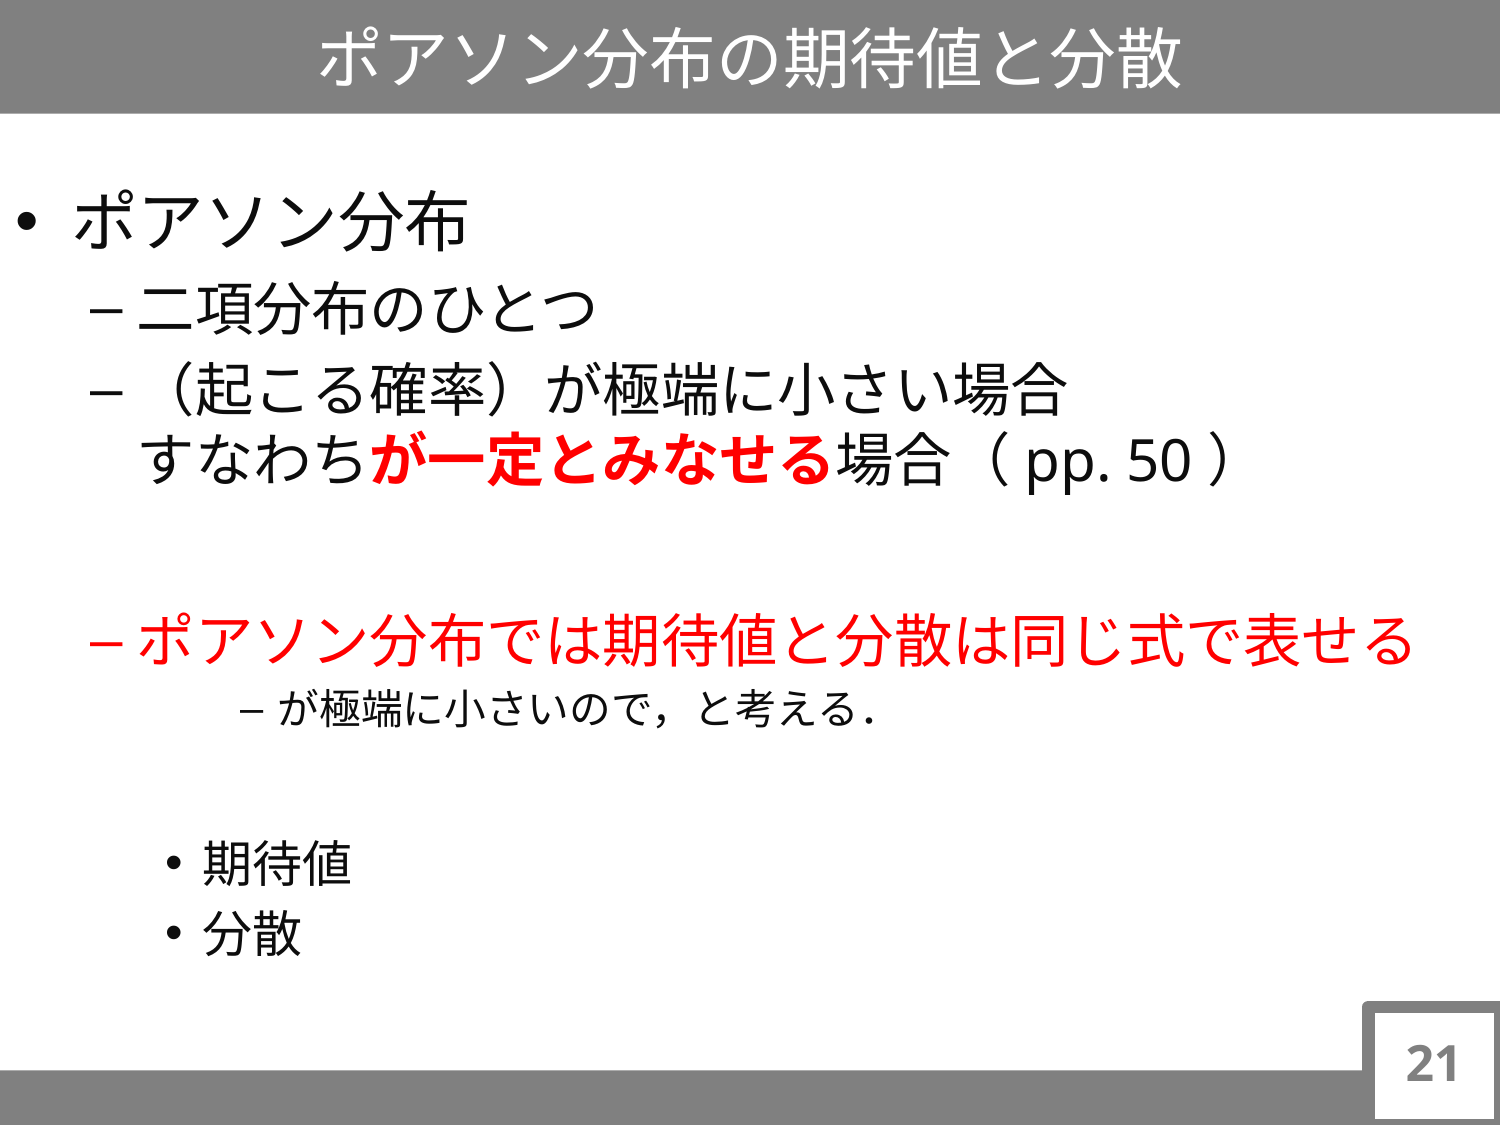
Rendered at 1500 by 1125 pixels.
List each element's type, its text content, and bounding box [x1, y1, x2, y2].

title ポアソン分布の期待値と分散 [0, 0, 1500, 114]
slide_number 21 [1362, 1001, 1500, 1125]
